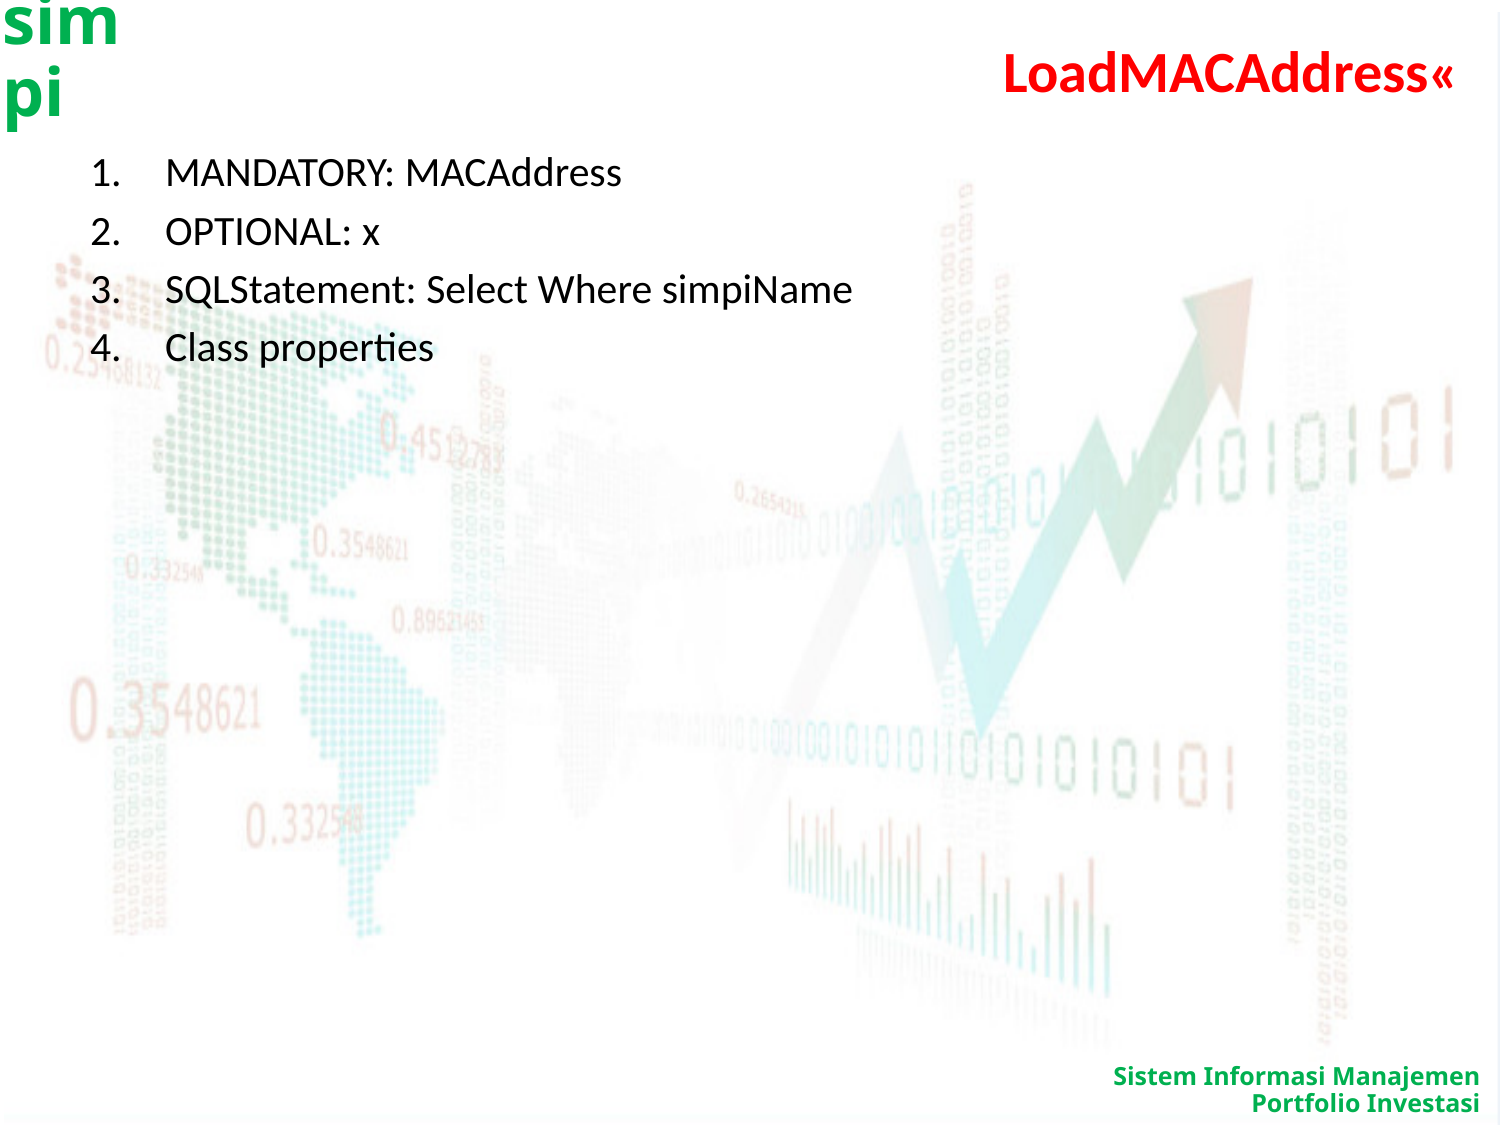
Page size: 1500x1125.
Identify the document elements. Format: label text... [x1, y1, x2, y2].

list MANDATORY: MACAddress OPTIONAL: x SQLStatement: Select Where simpiName Class properties [75, 137, 1471, 1005]
title LoadMACAddress« [187, 24, 1475, 113]
picture [4, 12, 1500, 1125]
